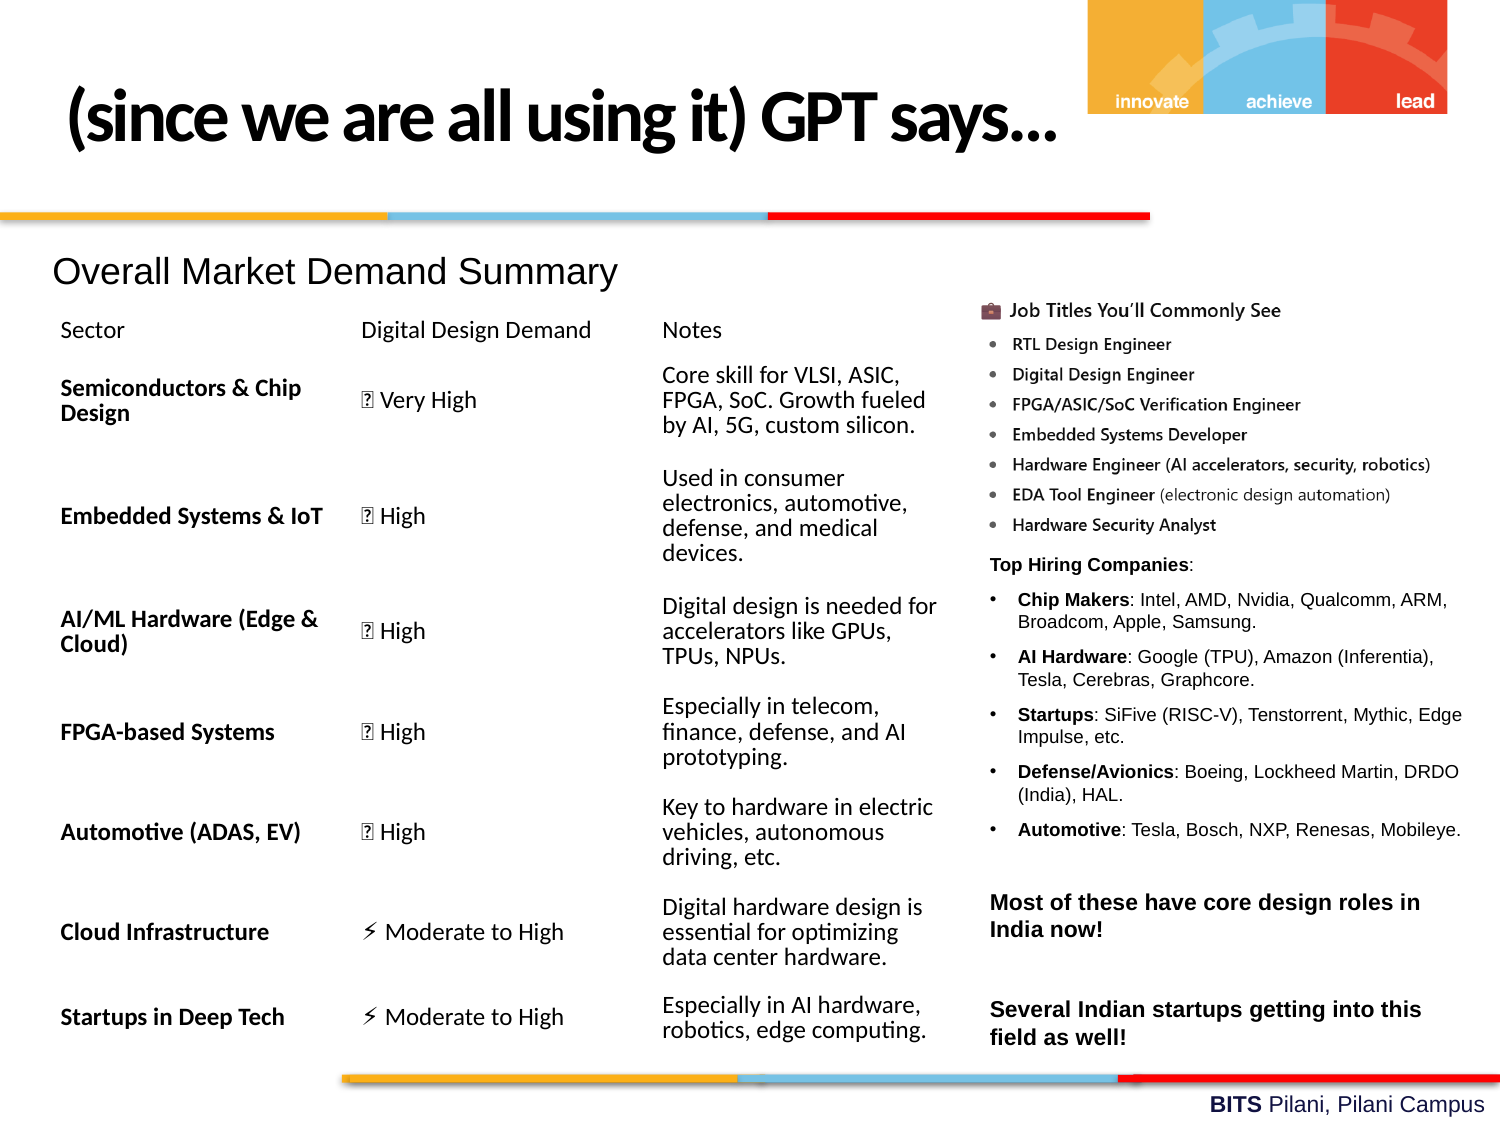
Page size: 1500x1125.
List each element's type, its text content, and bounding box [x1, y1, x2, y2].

table_cell Especially in telecom, finance, defense, and AI prototyping. [653, 684, 953, 784]
table_cell Embedded Systems & IoT [51, 453, 352, 583]
table_cell 🔥 Very High [352, 353, 653, 453]
table_cell Semiconductors & Chip Design [51, 353, 352, 453]
table_cell 🔥 High [352, 784, 653, 884]
picture [974, 293, 1433, 538]
table_cell 🔥 High [352, 453, 653, 583]
list (since we are all using it) GPT says… [50, 24, 1088, 213]
text_box Top Hiring Companies: Chip Makers: Intel, AMD, Nvidia, Qualcomm, ARM, Broadcom, Apple, Samsung. AI Hardware: Google (TPU), Amazon (Inferentia), Tesla, Cerebras, Graphcore. Startups: SiFive (RISC-V), Tenstorrent, Mythic, Edge Impulse, etc. Defense/Avionics: Boeing, Lockheed Martin, DRDO (India), HAL. Automotive: Tesla, Bosch, NXP, Renesas, Mobileye. Most of these have core design roles in India now! Several Indian startups getting into this field as well! [974, 544, 1488, 1058]
table_header Sector [51, 313, 352, 353]
table_cell 🔥 High [352, 684, 653, 784]
picture [1087, 0, 1448, 114]
table_cell Especially in AI hardware, robotics, edge computing. [653, 984, 953, 1055]
table_cell Digital hardware design is essential for optimizing data center hardware. [653, 884, 953, 984]
table_header Notes [653, 313, 953, 353]
table_cell Startups in Deep Tech [51, 984, 352, 1055]
table_cell FPGA-based Systems [51, 684, 352, 784]
table_cell ⚡ Moderate to High [352, 884, 653, 984]
table_cell Core skill for VLSI, ASIC, FPGA, SoC. Growth fueled by AI, 5G, custom silicon. [653, 353, 953, 453]
table_cell Cloud Infrastructure [51, 884, 352, 984]
table_cell AI/ML Hardware (Edge & Cloud) [51, 583, 352, 684]
table_cell Used in consumer electronics, automotive, defense, and medical devices. [653, 453, 953, 583]
table_header Digital Design Demand [352, 313, 653, 353]
text_box Overall Market Demand Summary [37, 239, 800, 300]
table_cell ⚡ Moderate to High [352, 984, 653, 1055]
table_cell 🔥 High [352, 583, 653, 684]
table_cell Key to hardware in electric vehicles, autonomous driving, etc. [653, 784, 953, 884]
table_cell Automotive (ADAS, EV) [51, 784, 352, 884]
table_cell Digital design is needed for accelerators like GPUs, TPUs, NPUs. [653, 583, 953, 684]
